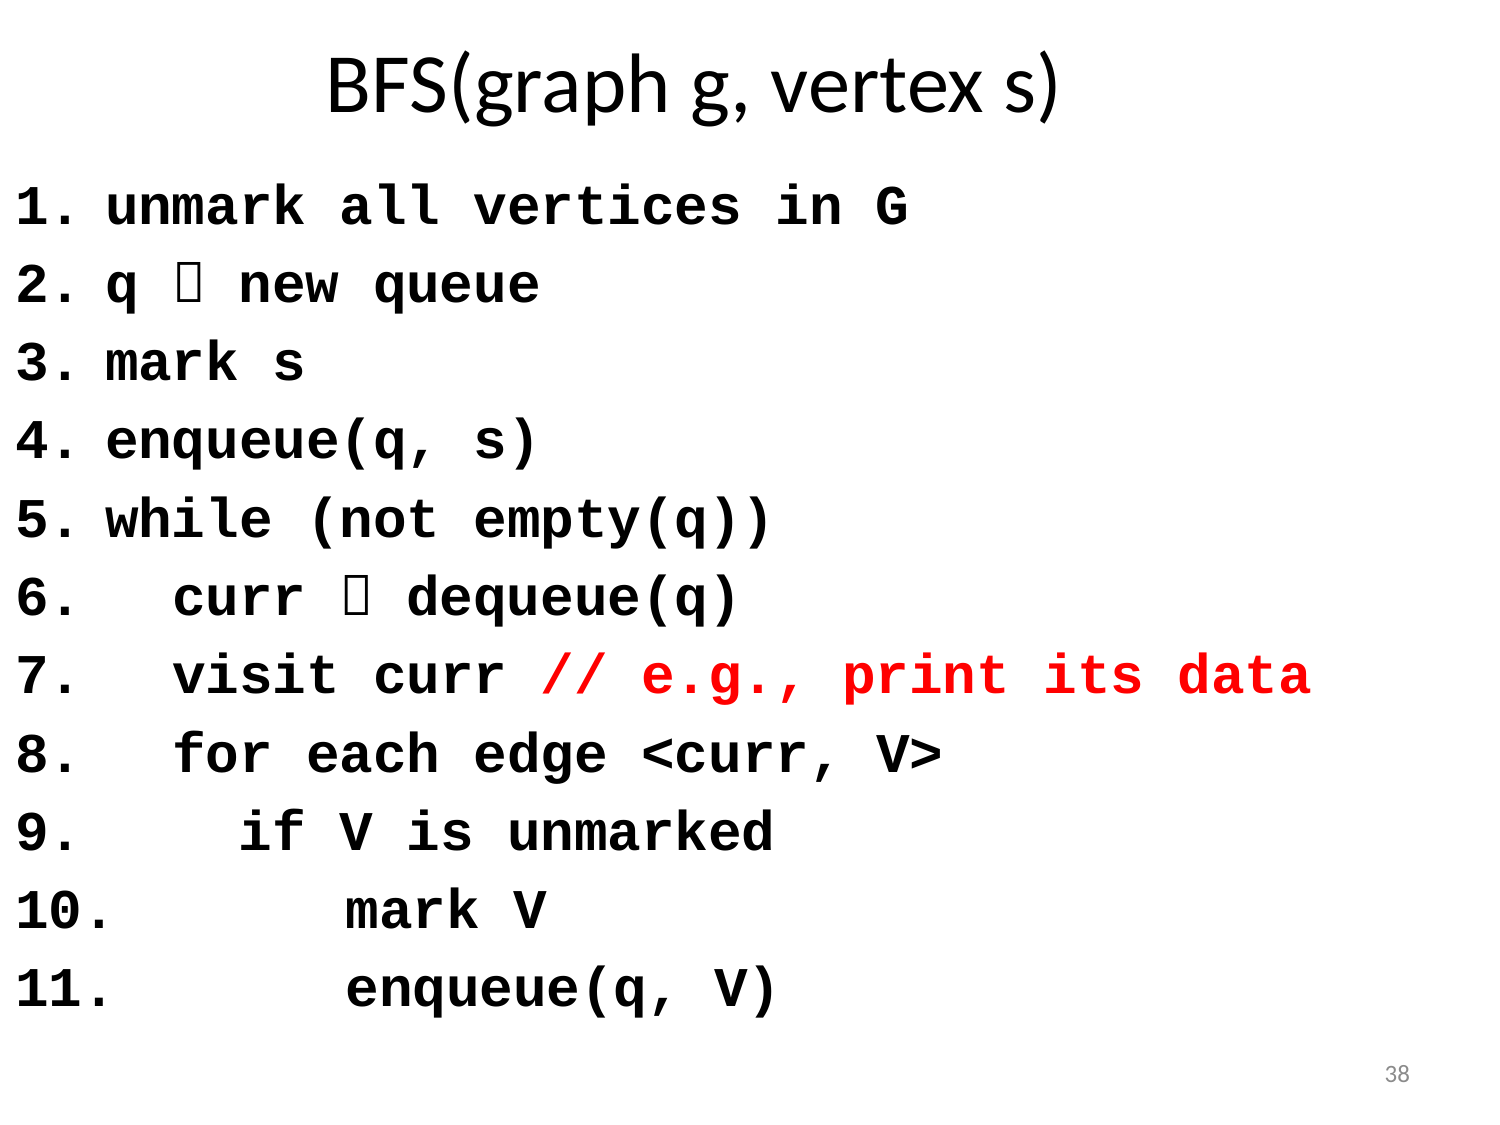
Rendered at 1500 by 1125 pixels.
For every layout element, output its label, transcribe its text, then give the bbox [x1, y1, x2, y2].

slide_number 38 [1074, 1042, 1425, 1103]
title BFS(graph g, vertex s) [75, 20, 1313, 138]
list unmark all vertices in G q  new queue mark s enqueue(q, s) while (not empty(q)) curr  dequeue(q) visit curr // e.g., print its data for each edge <curr, V> if V is unmarked mark V enqueue(q, V) [0, 160, 1454, 1031]
